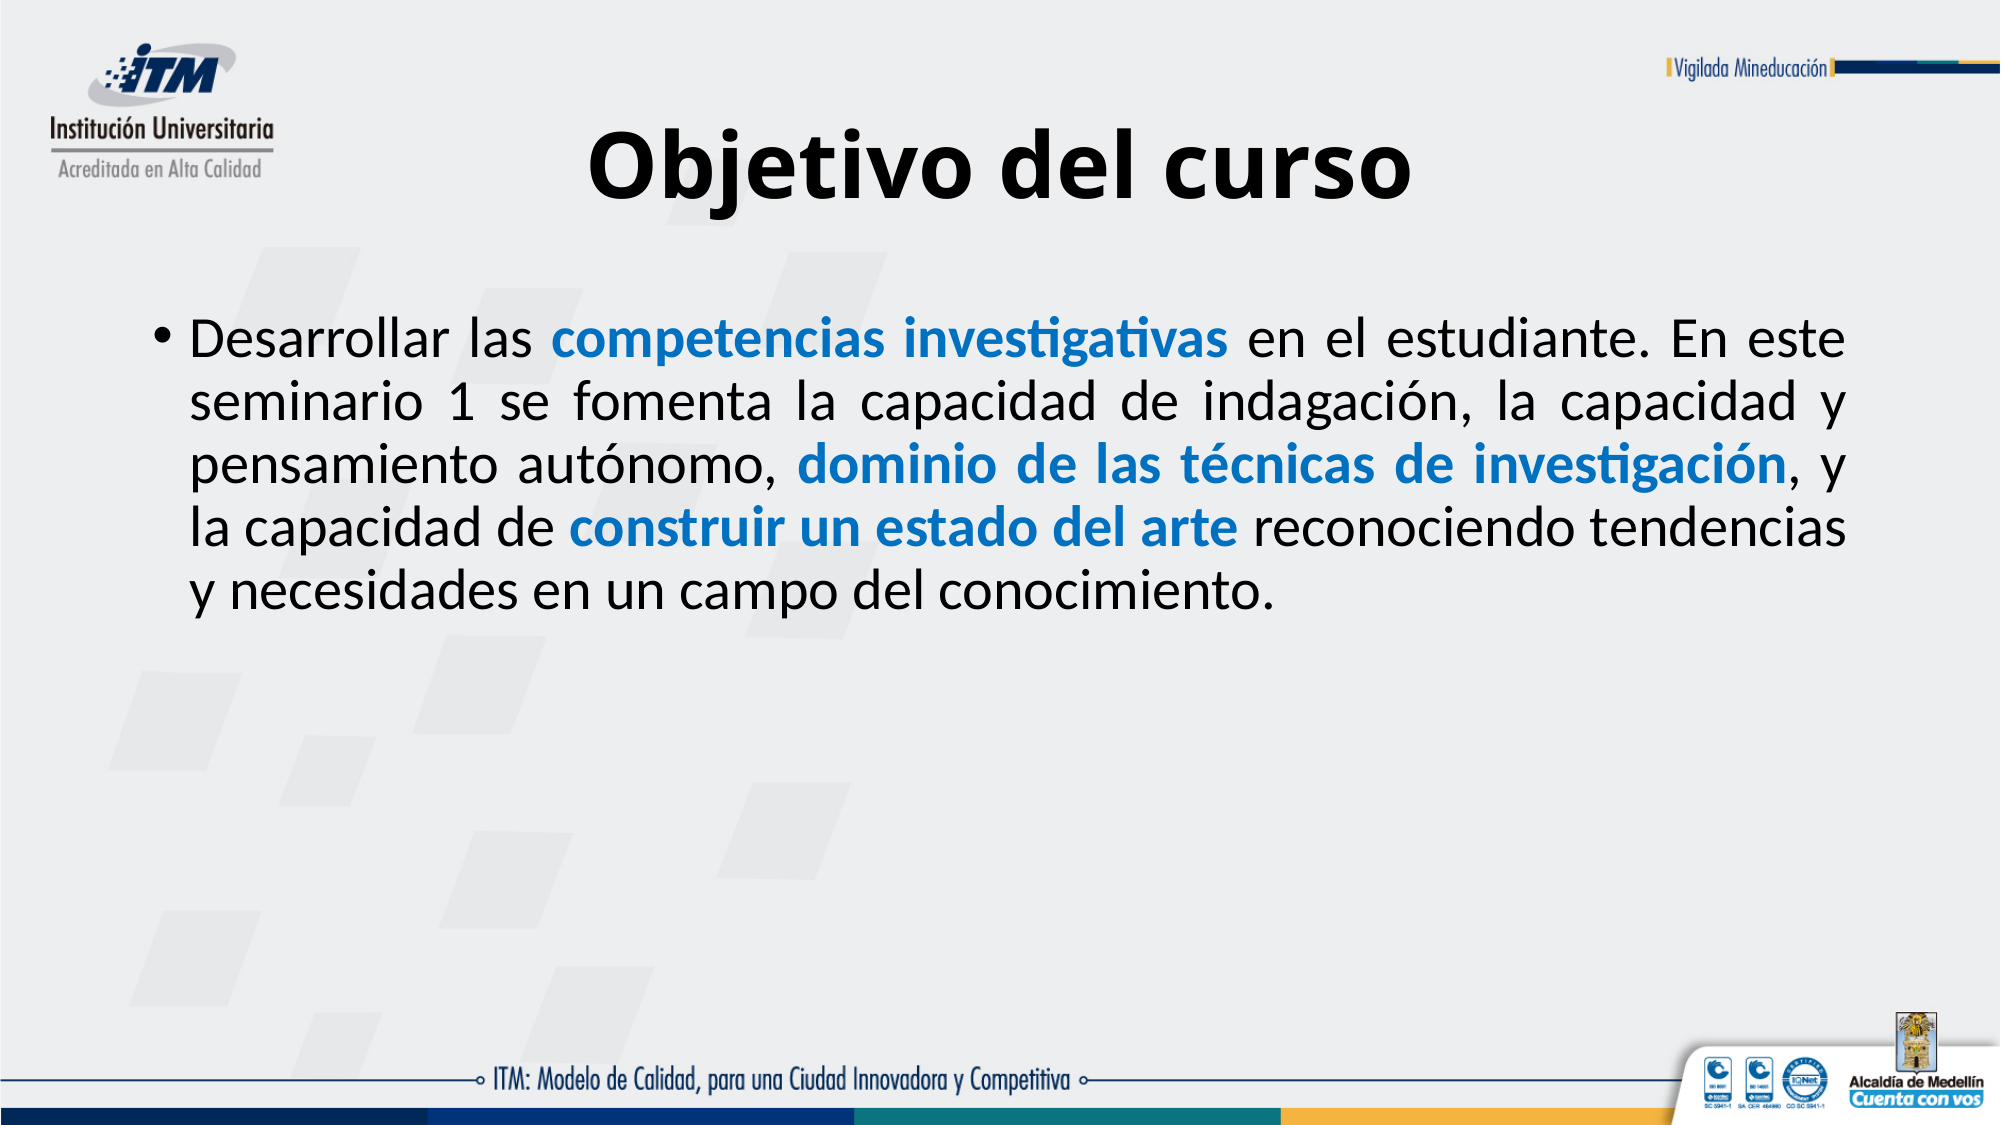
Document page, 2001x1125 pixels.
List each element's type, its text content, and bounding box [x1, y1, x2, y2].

list Desarrollar las competencias investigativas en el estudiante. En este seminario 1 se fomenta la capacidad de indagación, la capacidad y pensamiento autónomo, dominio de las técnicas de investigación, y la capacidad de construir un estado del arte reconociendo tendencias y necesidades en un campo del conocimiento. [137, 299, 1863, 1014]
picture [0, 0, 2001, 1125]
title Objetivo del curso [137, 59, 1863, 278]
